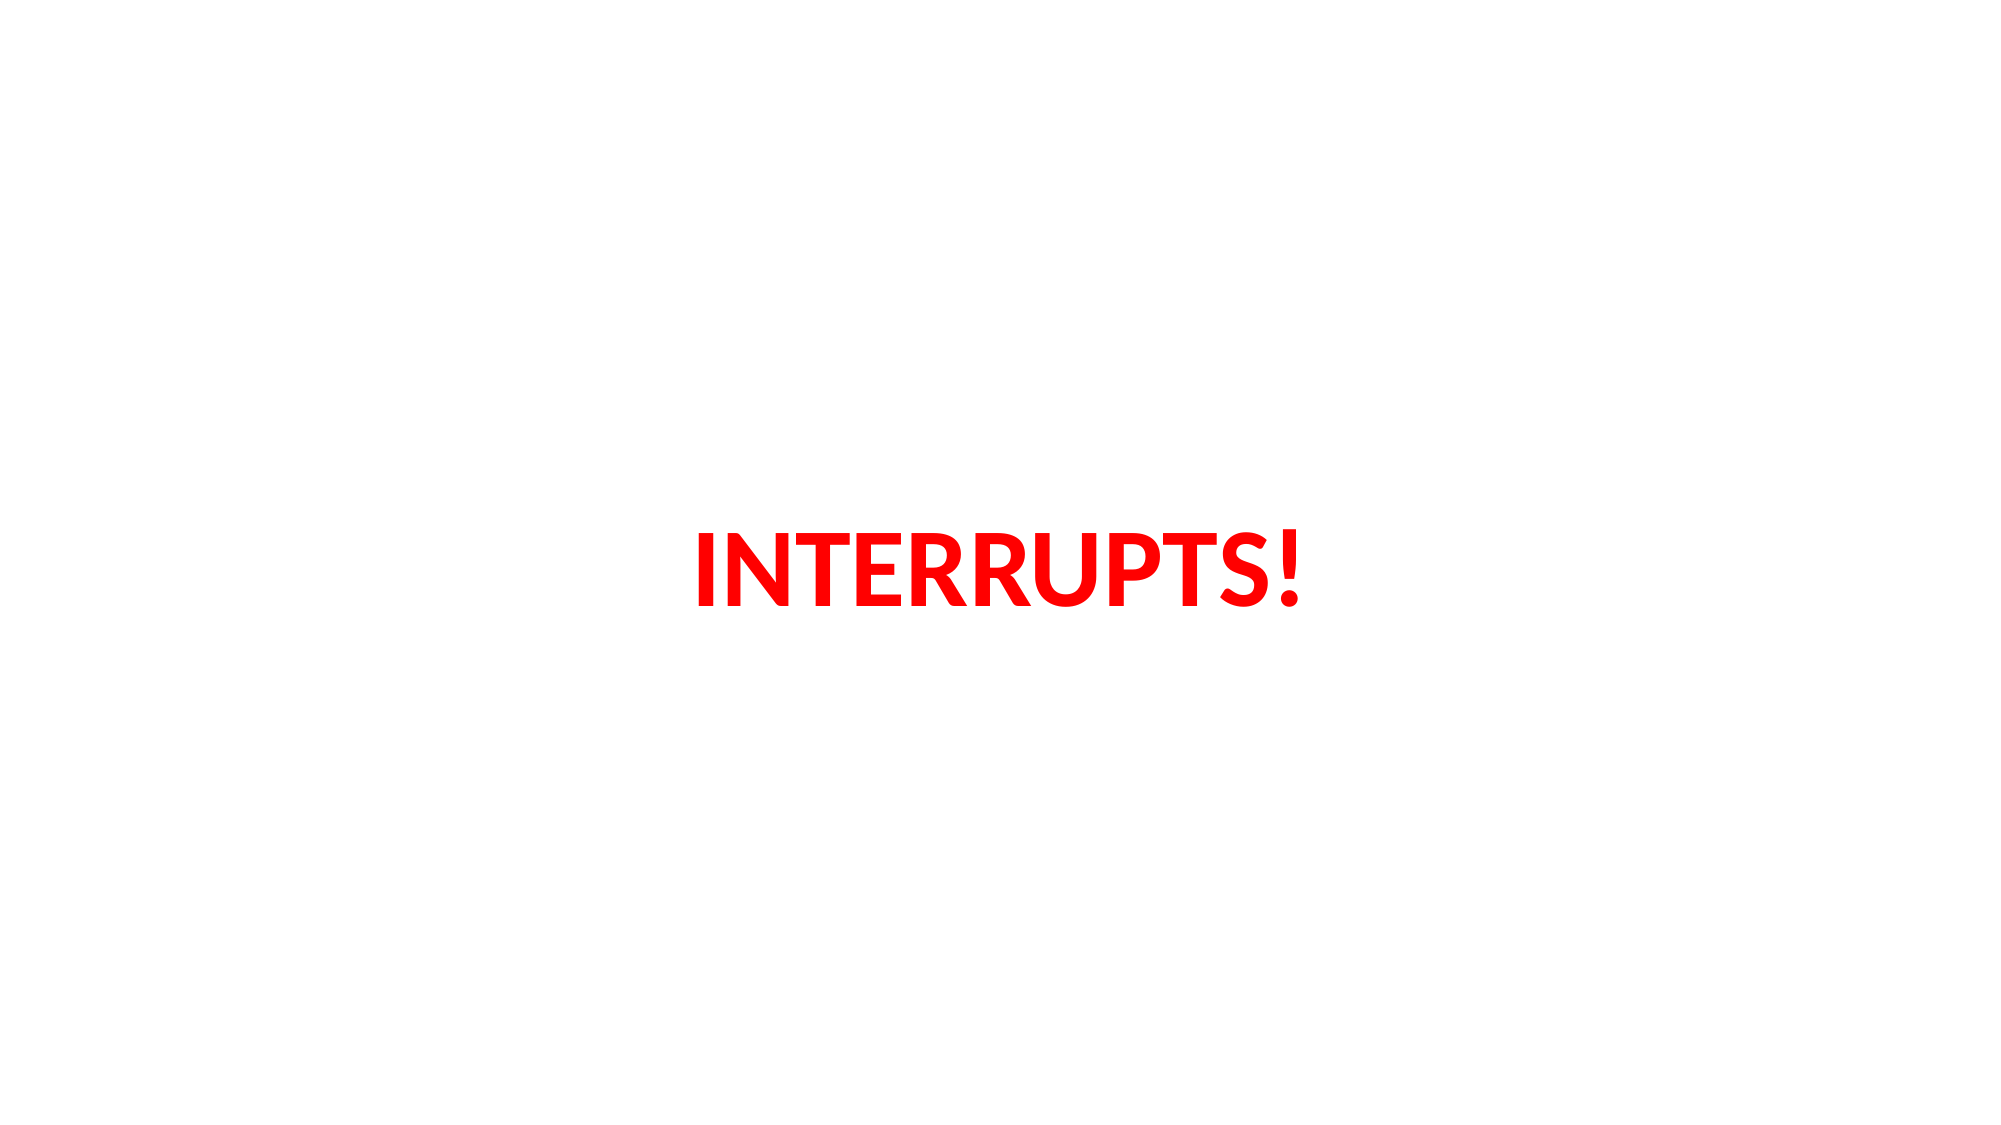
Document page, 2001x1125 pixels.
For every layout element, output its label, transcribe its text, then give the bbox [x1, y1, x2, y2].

text_box INTERRUPTS! [676, 486, 1324, 637]
